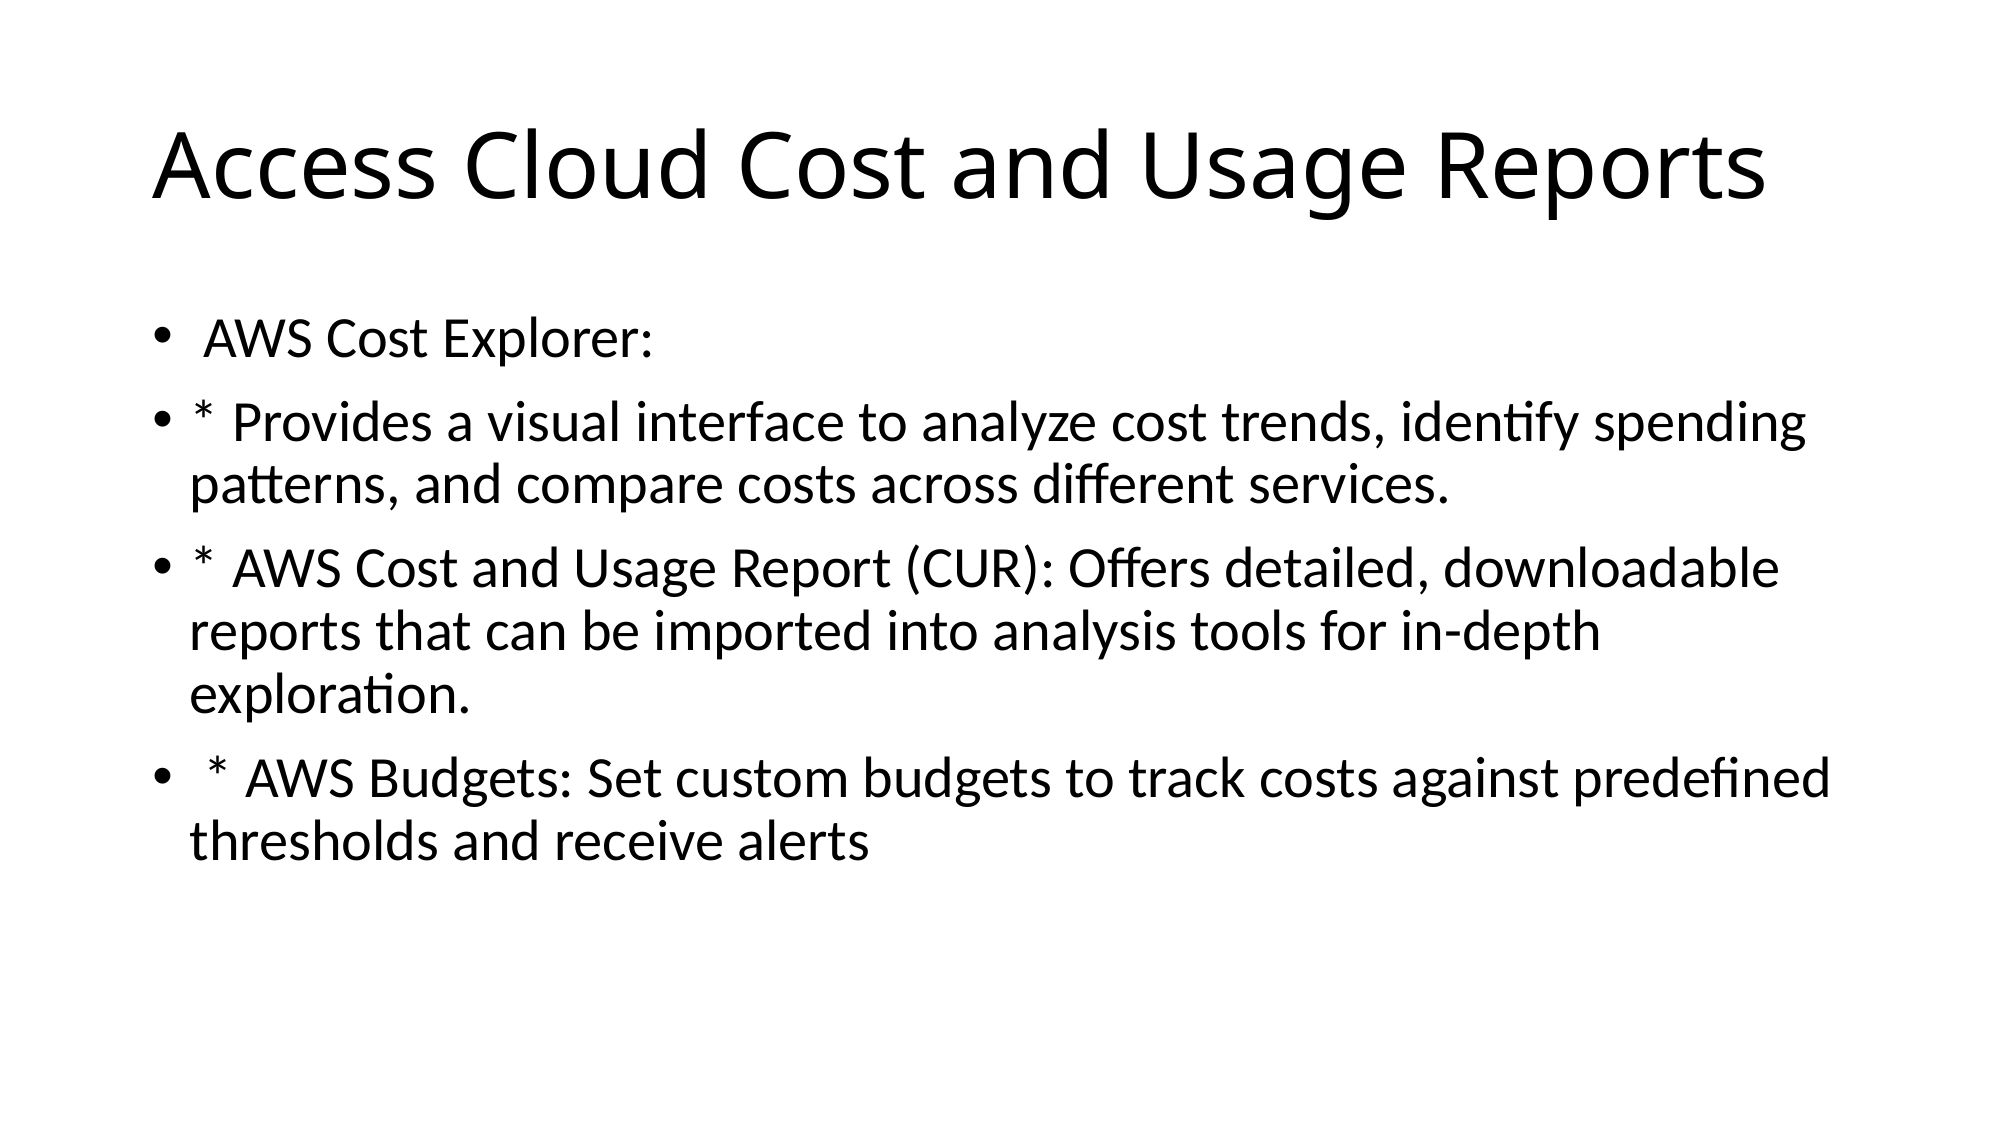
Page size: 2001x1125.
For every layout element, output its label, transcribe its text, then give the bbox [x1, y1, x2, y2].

title Access Cloud Cost and Usage Reports [137, 59, 1863, 278]
list AWS Cost Explorer: * Provides a visual interface to analyze cost trends, identify spending patterns, and compare costs across different services. * AWS Cost and Usage Report (CUR): Offers detailed, downloadable reports that can be imported into analysis tools for in-depth exploration. * AWS Budgets: Set custom budgets to track costs against predefined thresholds and receive alerts [137, 299, 1863, 1014]
